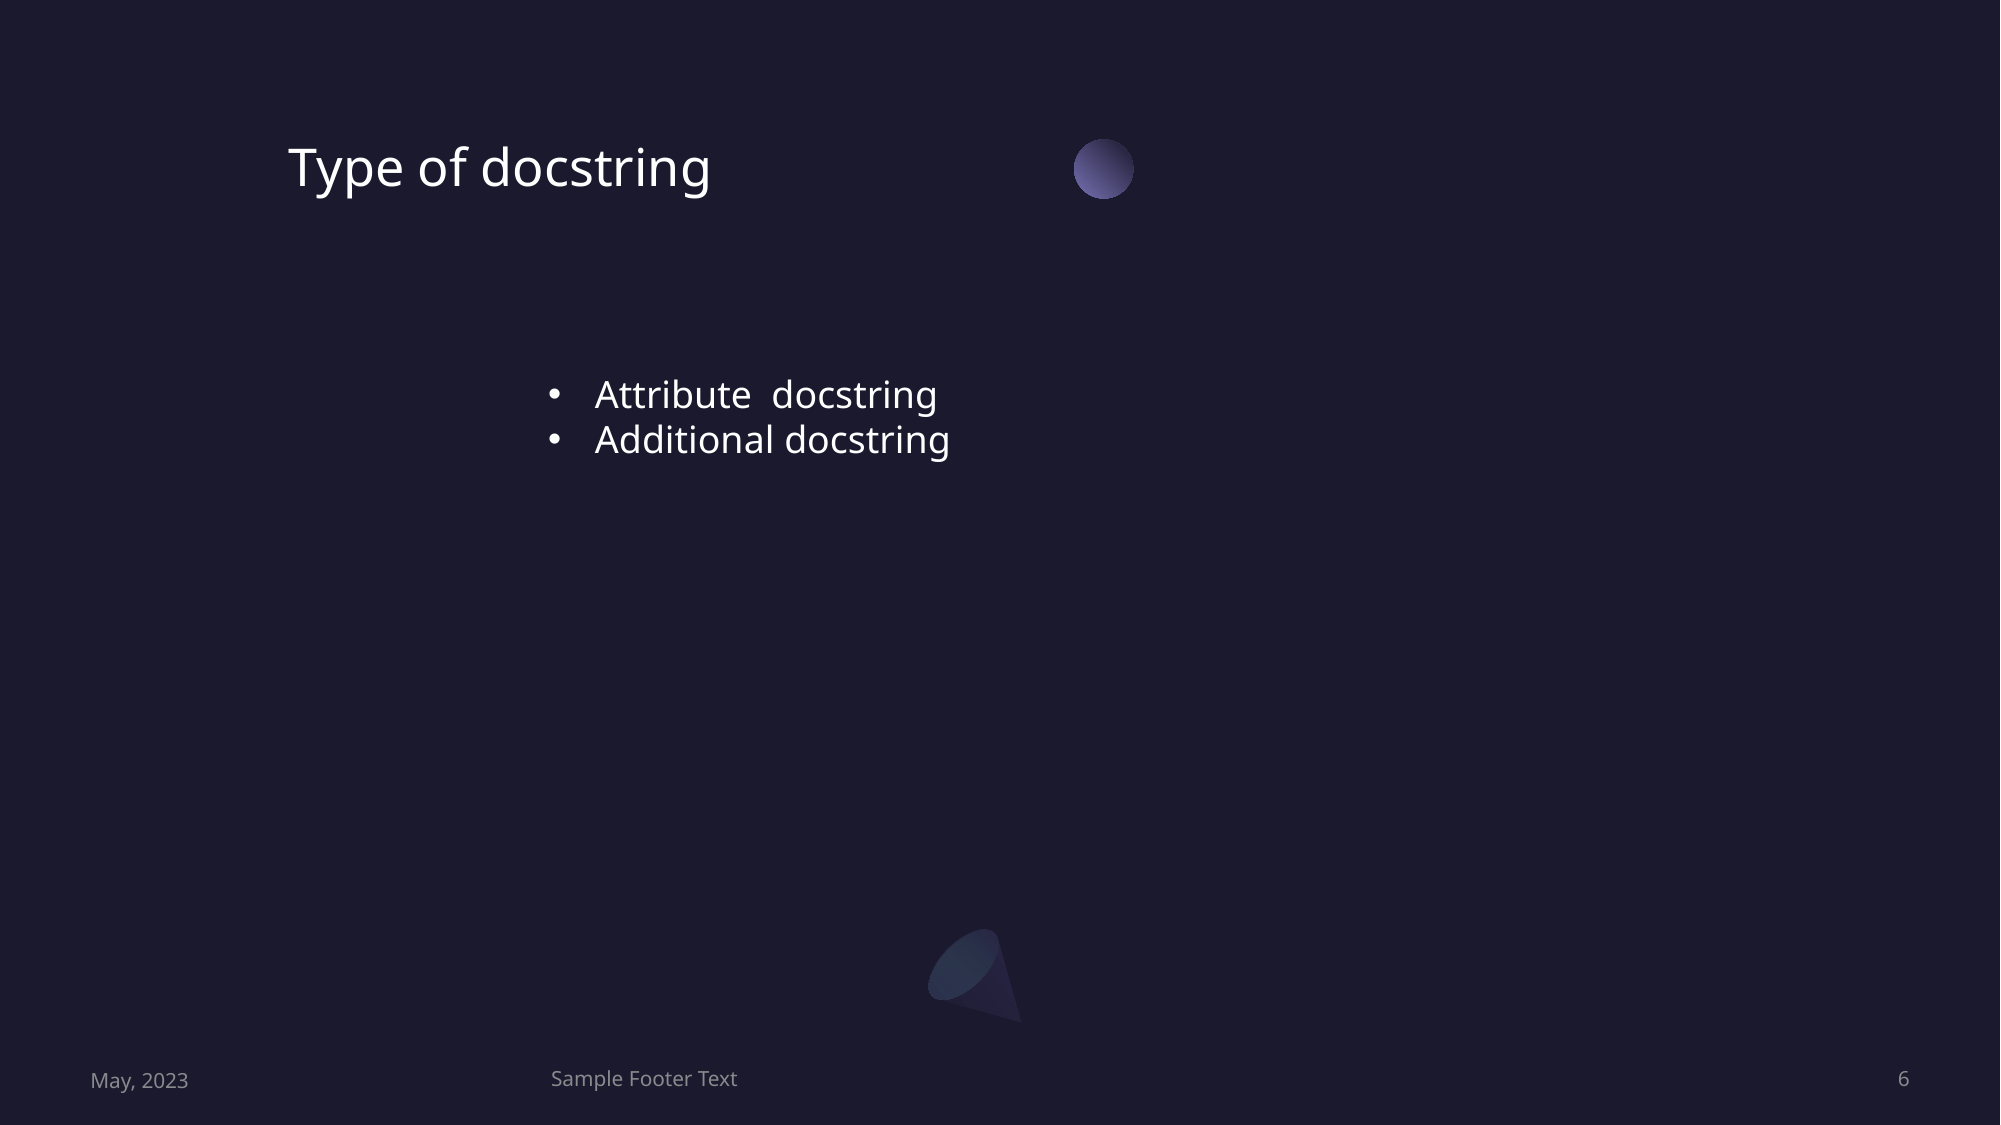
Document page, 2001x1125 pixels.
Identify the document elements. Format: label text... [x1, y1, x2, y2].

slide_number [90, 1067, 522, 1093]
slide_number 6 [1632, 1067, 1910, 1093]
text_box Type of docstring [274, 126, 1409, 204]
text_box Attribute docstring Additional docstring [533, 363, 1000, 469]
footer Sample Footer Text [551, 1067, 1598, 1093]
